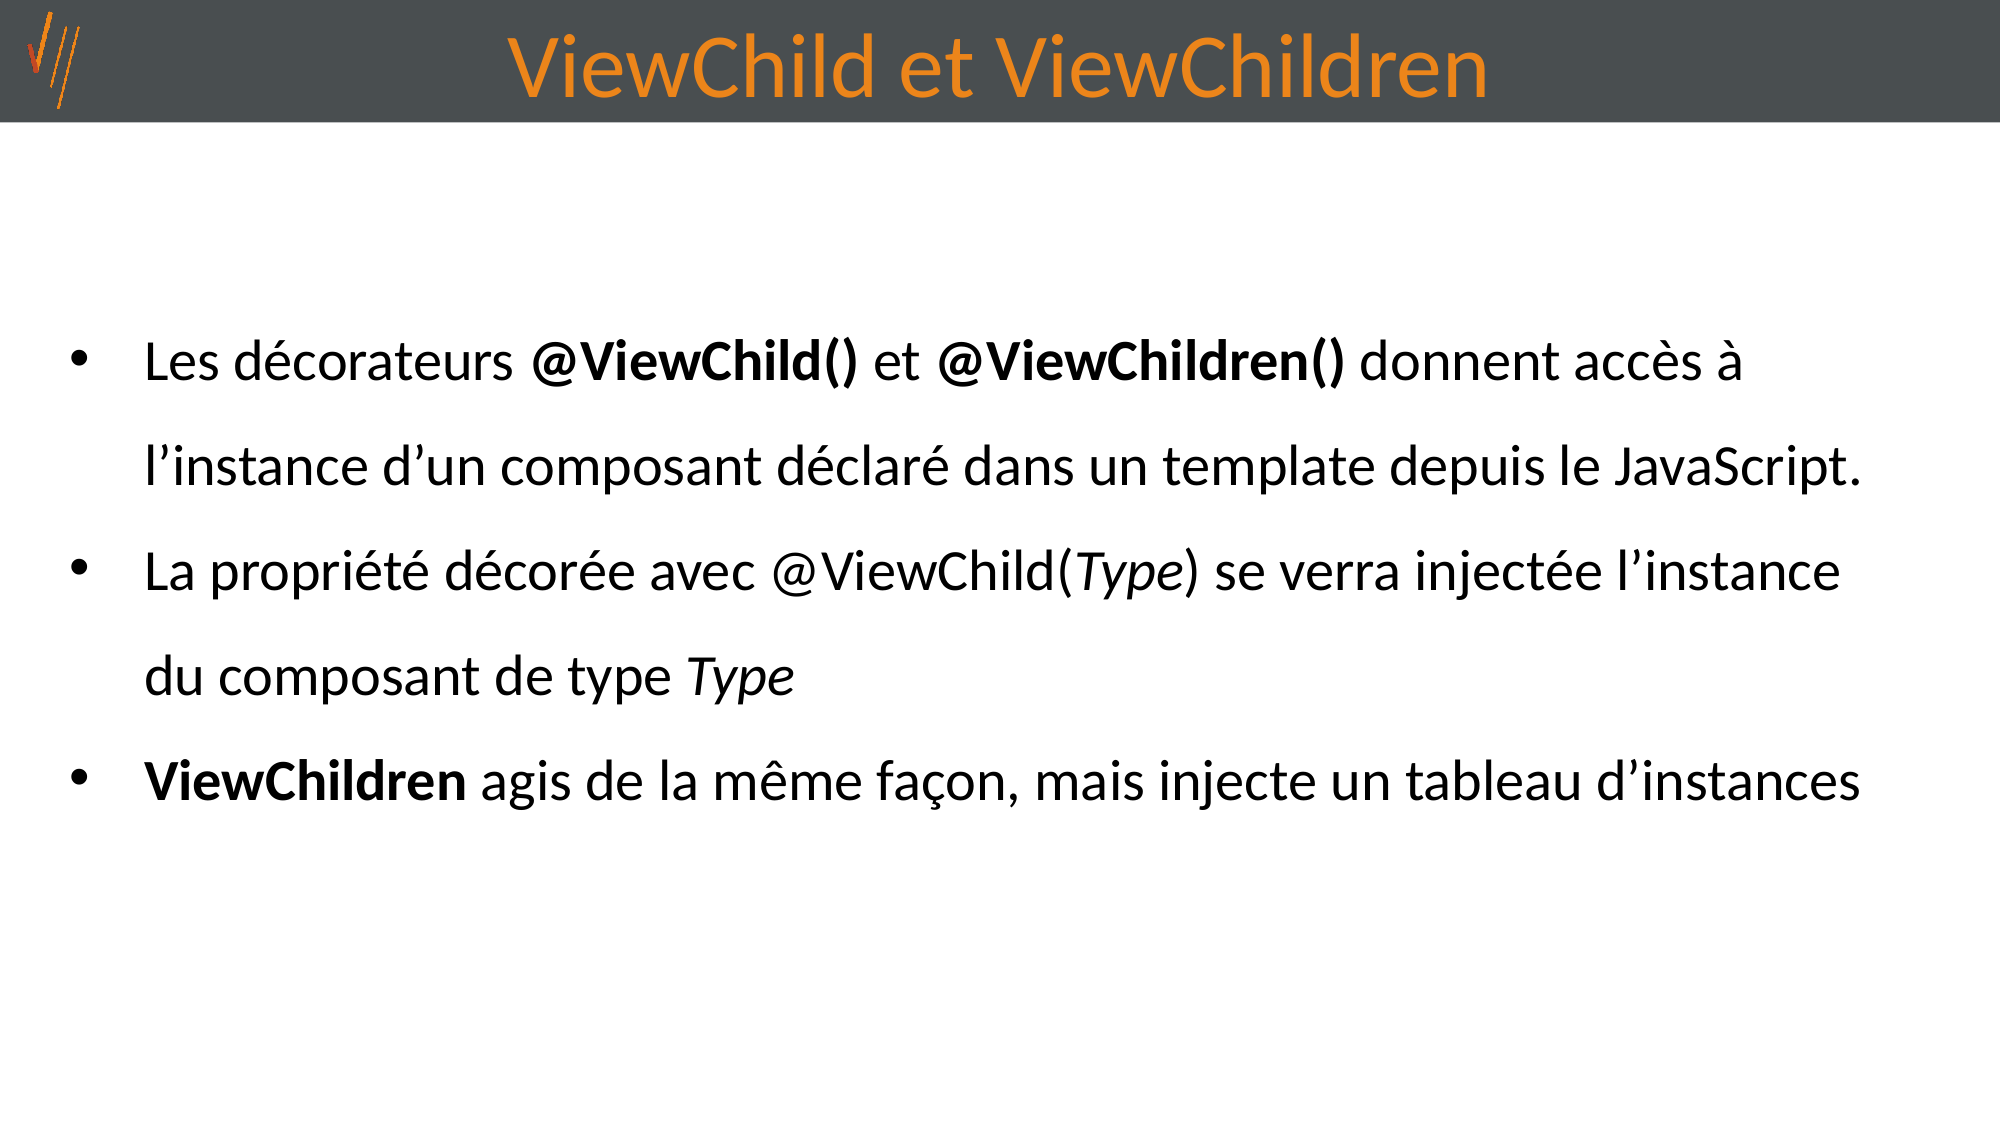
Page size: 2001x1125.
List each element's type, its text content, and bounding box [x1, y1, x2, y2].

text_box ViewChild et ViewChildren [0, 0, 2000, 123]
picture [0, 6, 109, 116]
text_box Les décorateurs @ViewChild() et @ViewChildren() donnent accès à l’instance d’un composant déclaré dans un template depuis le JavaScript. La propriété décorée avec @ViewChild(Type) se verra injectée l’instance du composant de type Type ViewChildren agis de la même façon, mais injecte un tableau d’instances [54, 279, 1913, 820]
